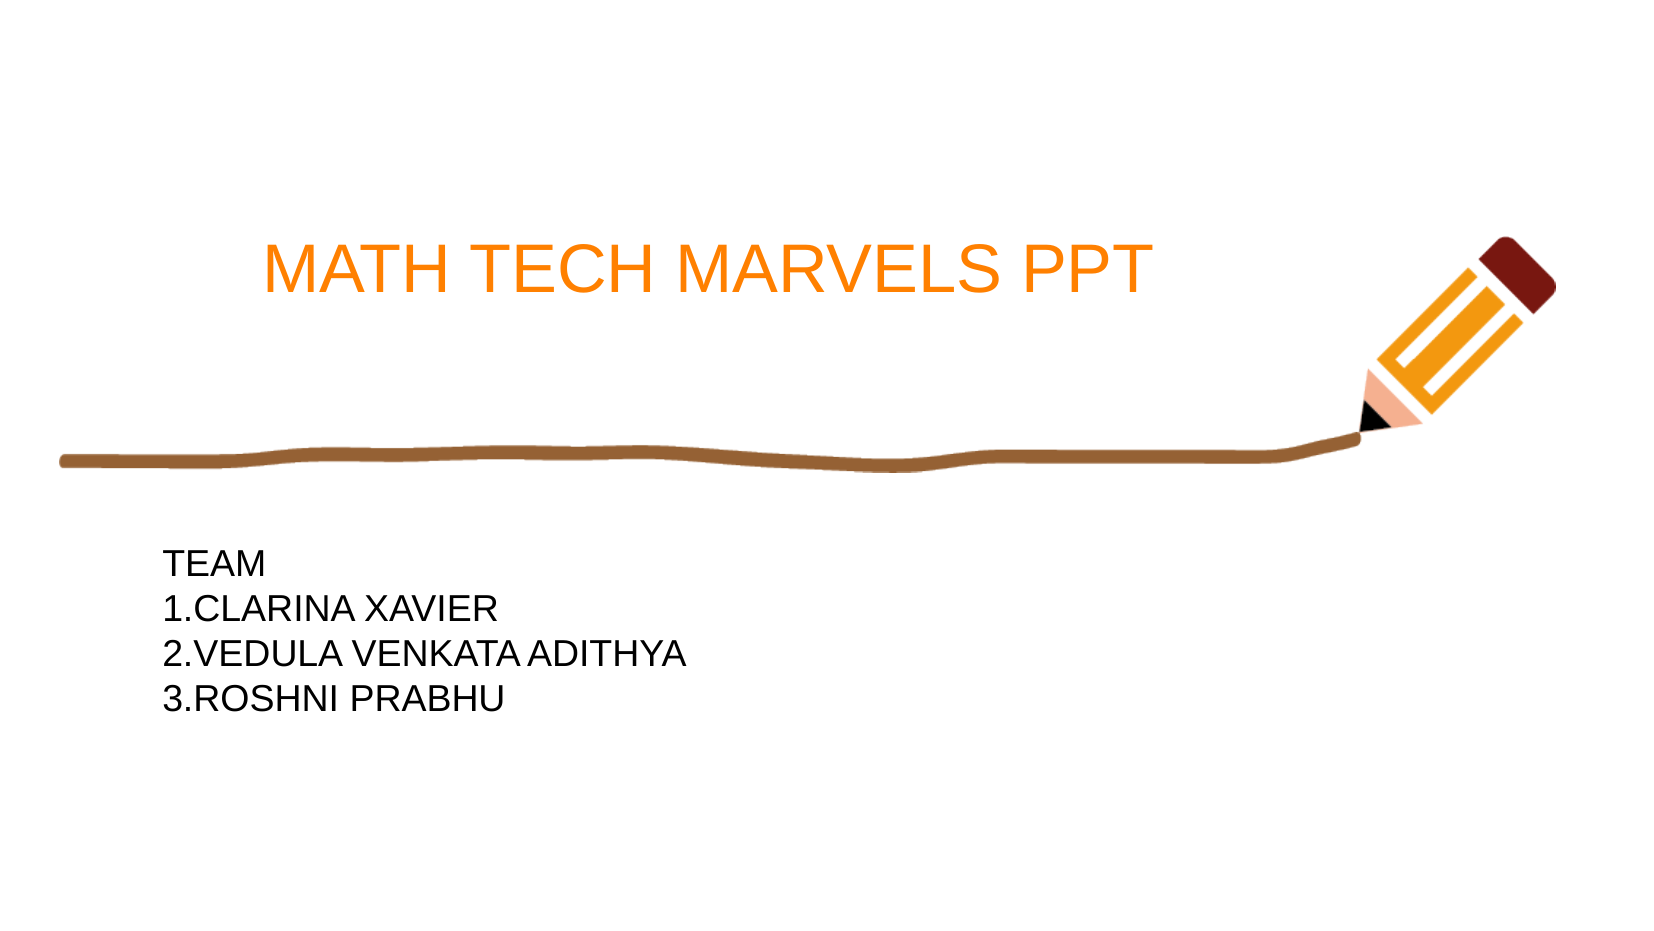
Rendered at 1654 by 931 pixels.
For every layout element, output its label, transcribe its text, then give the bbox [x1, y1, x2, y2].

picture [59, 236, 1556, 473]
text_box TEAM 1.CLARINA XAVIER 2.VEDULA VENKATA ADITHYA 3.ROSHNI PRABHU [147, 531, 1211, 715]
title MATH TECH MARVELS PPT [88, 231, 1329, 463]
